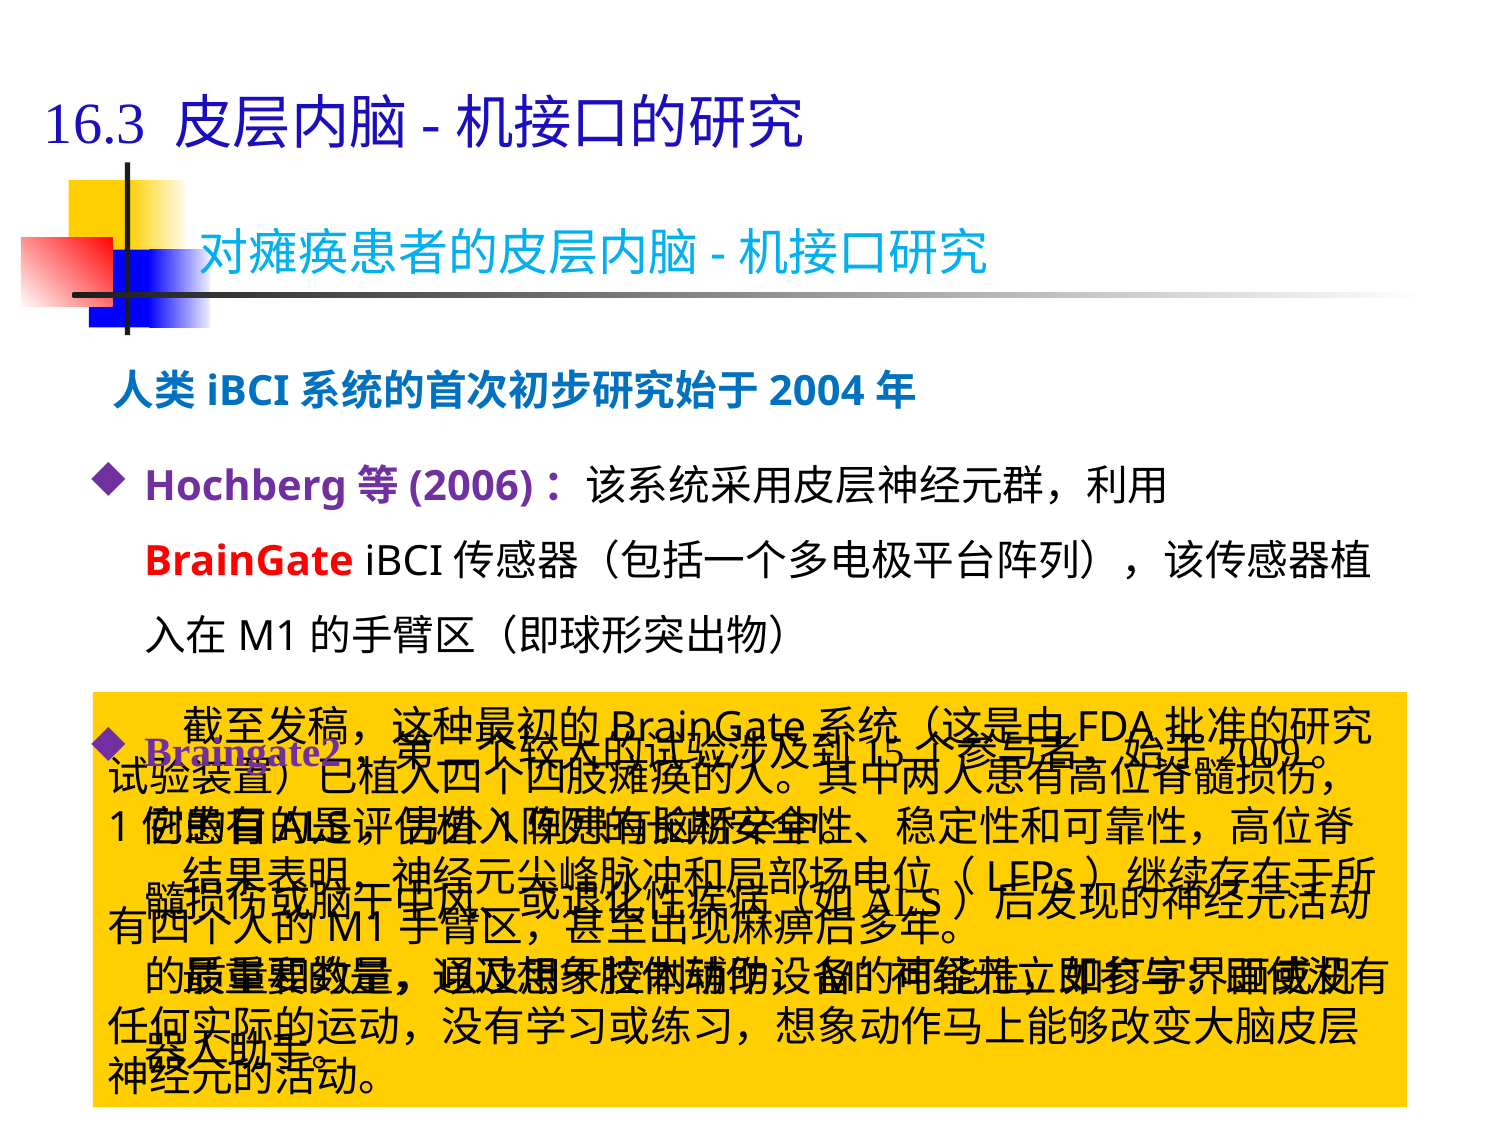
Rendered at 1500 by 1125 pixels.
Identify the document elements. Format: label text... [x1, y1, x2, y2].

text_box Braingate2，第二个较大的试验涉及到15个参与者，始于2009。它的目的是评估植入阵列的长期安全性、稳定性和可靠性，高位脊髓损伤或脑干中风、或退化性疾病（如ALS）后发现的神经元活动的质量和数量，以及用于控制辅助设备的可能性，如打字界面或机器人助手。 [73, 692, 1397, 1082]
text_box 人类iBCI系统的首次初步研究始于2004年 [97, 356, 1033, 421]
text_box 对瘫痪患者的皮层内脑-机接口研究 [183, 212, 1010, 288]
title 16.3 皮层内脑-机接口的研究 [28, 50, 1441, 163]
text_box Hochberg等(2006)：该系统采用皮层神经元群，利用BrainGate iBCI传感器（包括一个多电极平台阵列），该传感器植入在M1的手臂区（即球形突出物） [73, 426, 1397, 667]
text_box 截至发稿，这种最初的BrainGate系统（这是由FDA批准的研究试验装置）已植入四个四肢瘫痪的人。其中两人患有高位脊髓损伤，1例患有ALS，另外1例患有脑桥卒中。 结果表明，神经元尖峰脉冲和局部场电位（LFPs）继续存在于所有四个人的M1手臂区，甚至出现麻痹后多年。 最重要的是，通过想象肢体动作，M1神经元立即参与：即使没有任何实际的运动，没有学习或练习，想象动作马上能够改变大脑皮层神经元的活动。 [91, 690, 1409, 1109]
